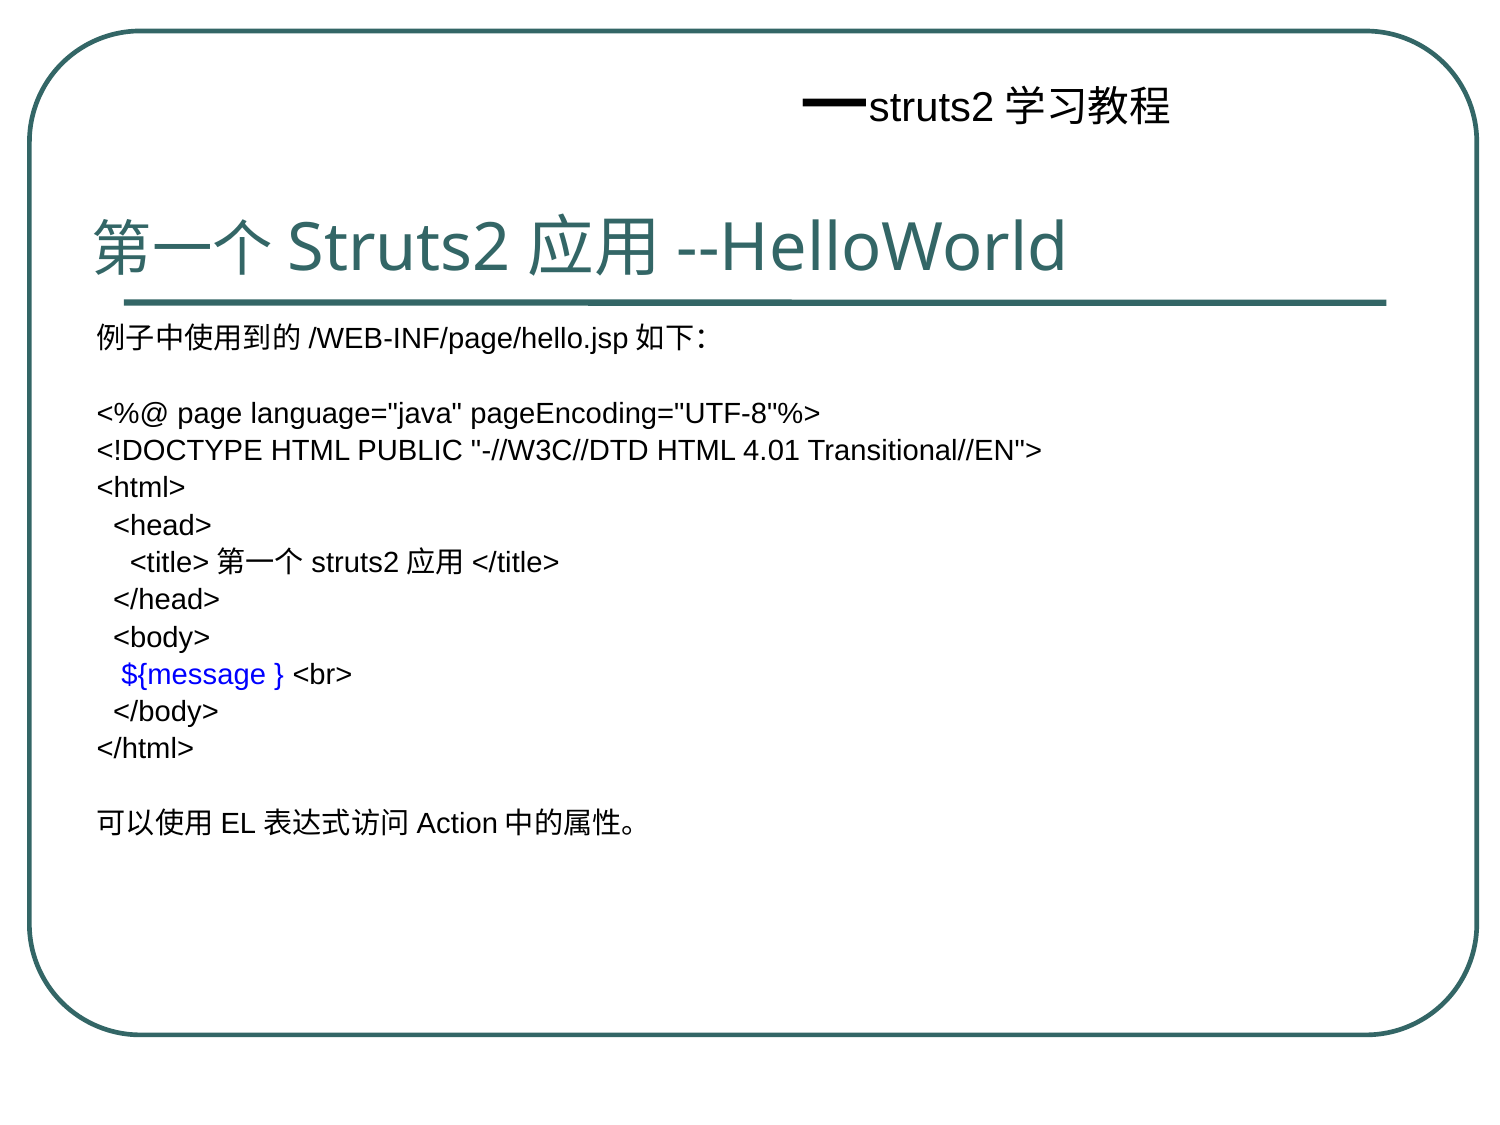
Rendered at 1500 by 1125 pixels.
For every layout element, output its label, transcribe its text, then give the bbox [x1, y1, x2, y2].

text_box 例子中使用到的/WEB-INF/page/hello.jsp如下： <%@ page language="java" pageEncoding="UTF-8"%> <!DOCTYPE HTML PUBLIC "-//W3C//DTD HTML 4.01 Transitional//EN"> <html> <head> <title>第一个struts2应用</title> </head> <body> ${message } <br> </body> </html> 可以使用EL表达式访问Action中的属性。 [81, 316, 1360, 847]
title 第一个Struts2应用--HelloWorld [76, 184, 1412, 291]
